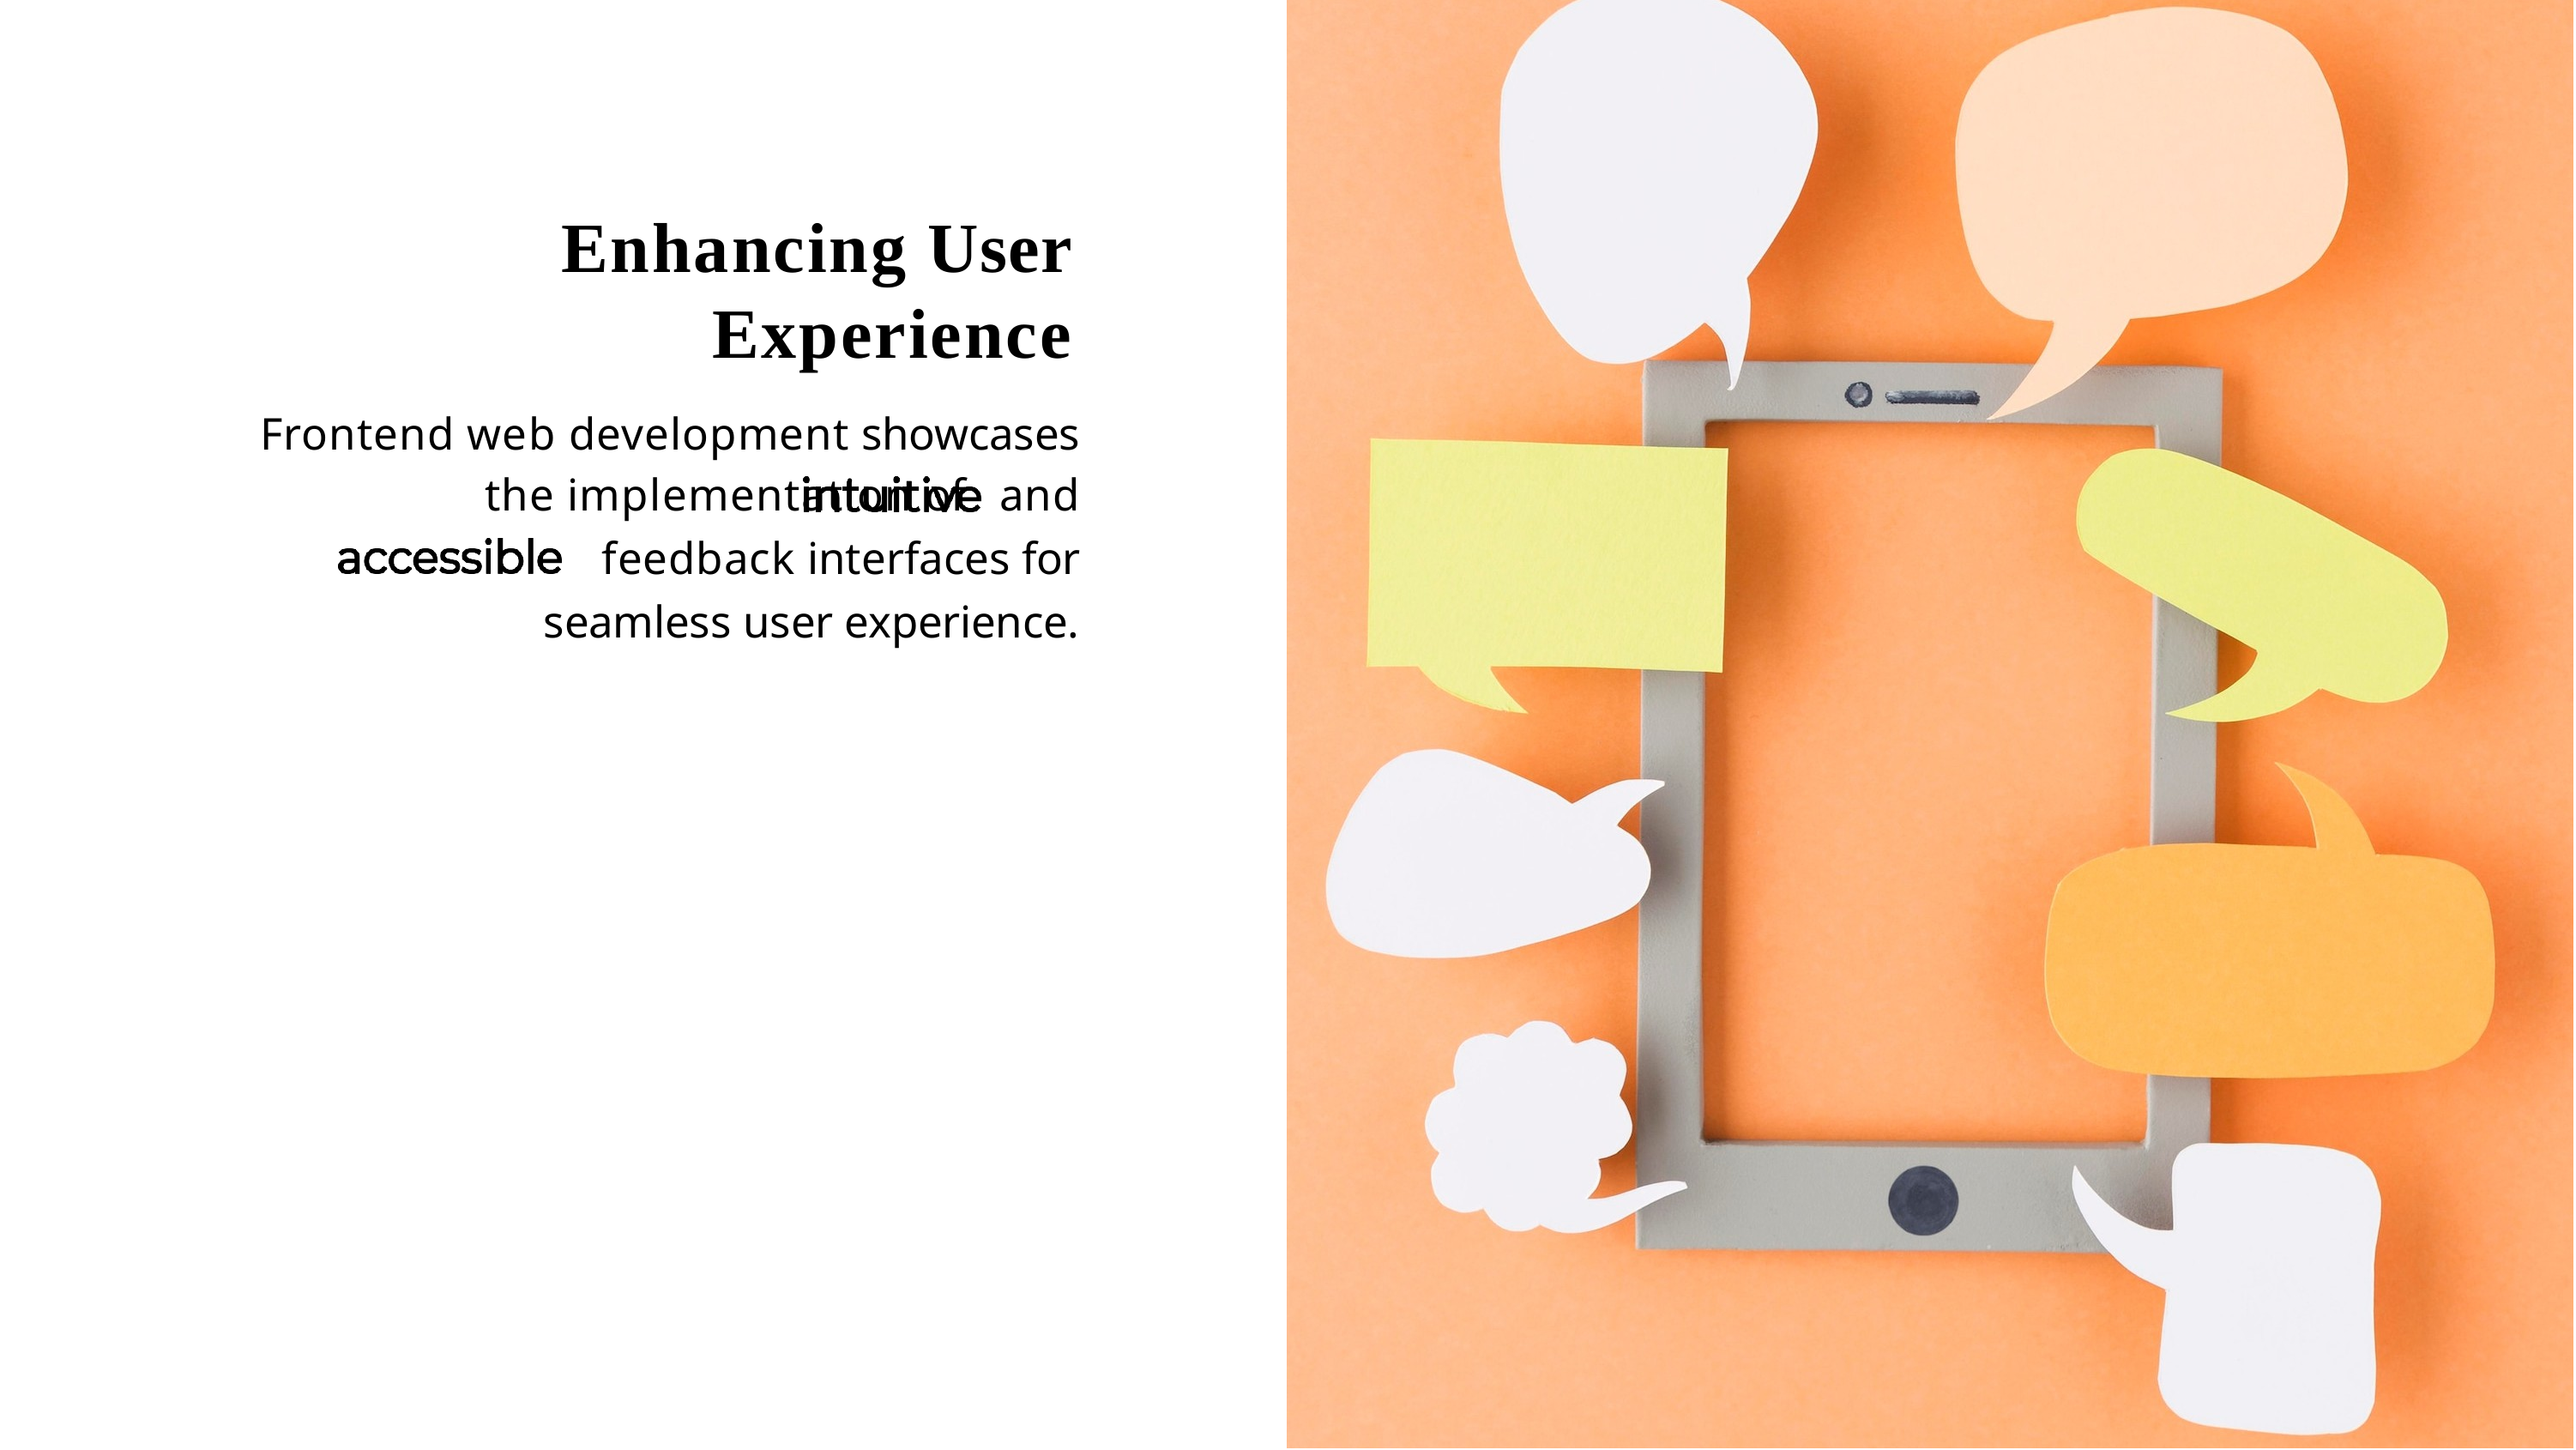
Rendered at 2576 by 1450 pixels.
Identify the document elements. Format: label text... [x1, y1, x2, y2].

picture [803, 476, 981, 512]
title Enhancing User Experience [559, 199, 1081, 395]
picture [338, 538, 562, 574]
picture [1286, 0, 2574, 1448]
text_box Frontend web development showcases the implementation of and feedback interfaces for seamless user experience. [205, 395, 1081, 647]
